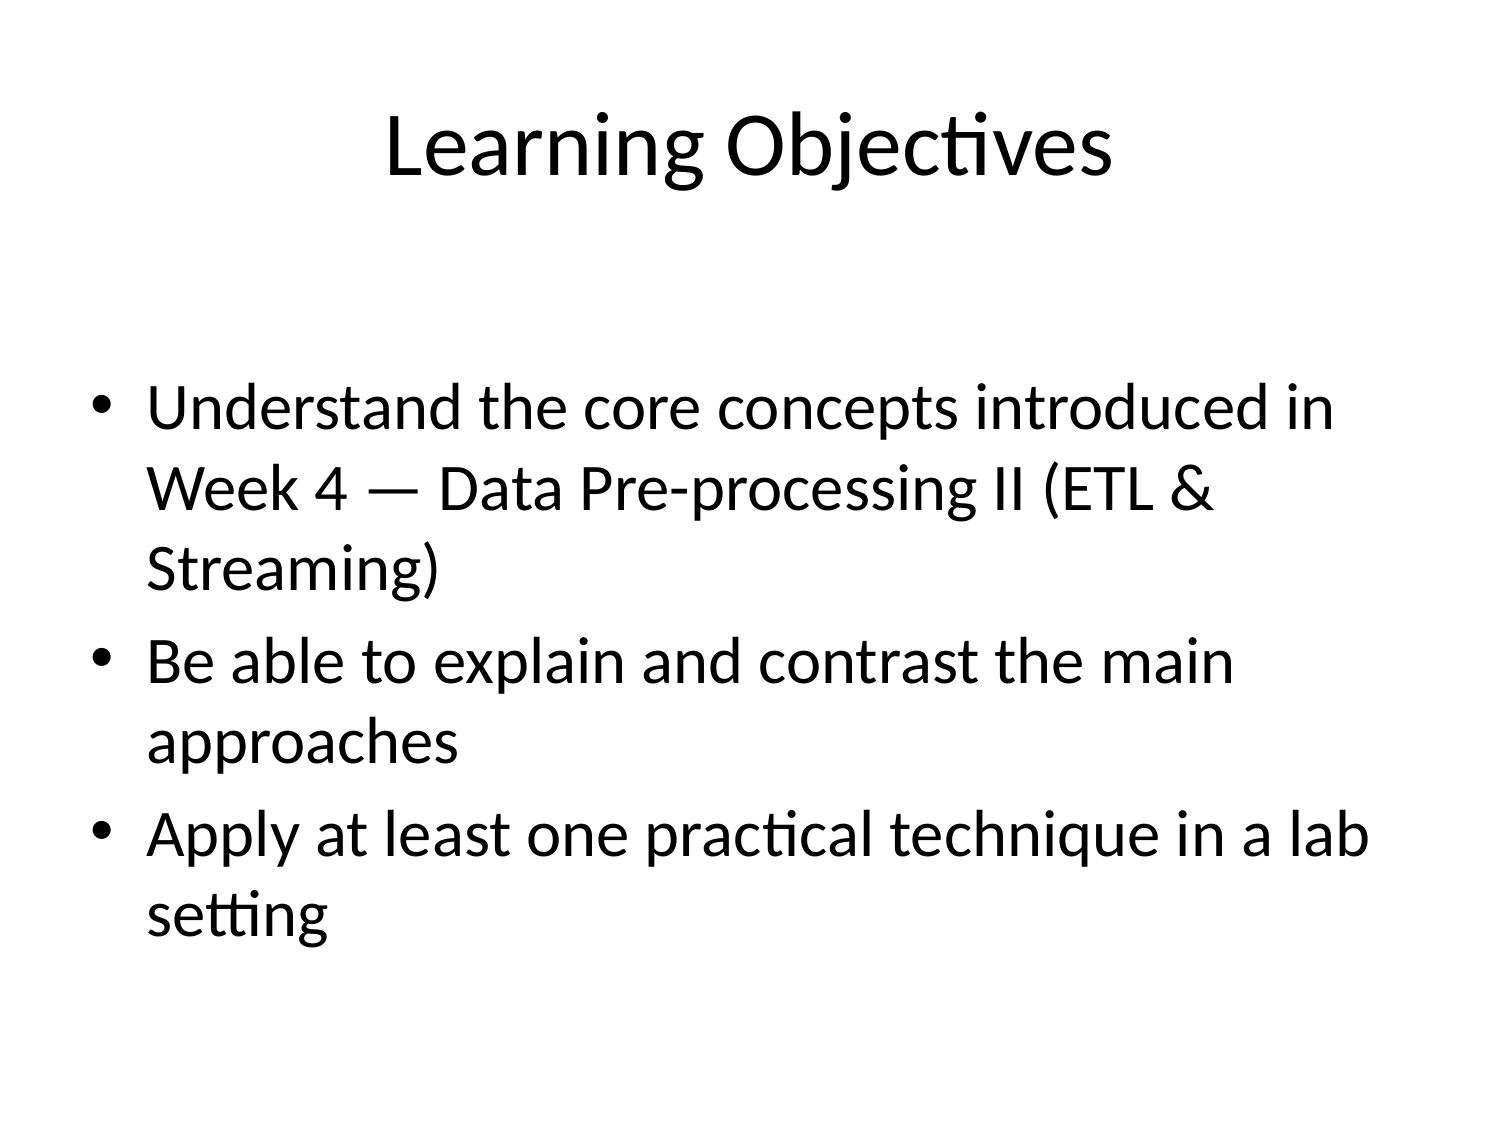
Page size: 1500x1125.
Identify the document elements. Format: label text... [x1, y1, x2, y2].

list Understand the core concepts introduced in Week 4 — Data Pre-processing II (ETL & Streaming) Be able to explain and contrast the main approaches Apply at least one practical technique in a lab setting [75, 262, 1425, 1005]
title Learning Objectives [75, 45, 1425, 233]
